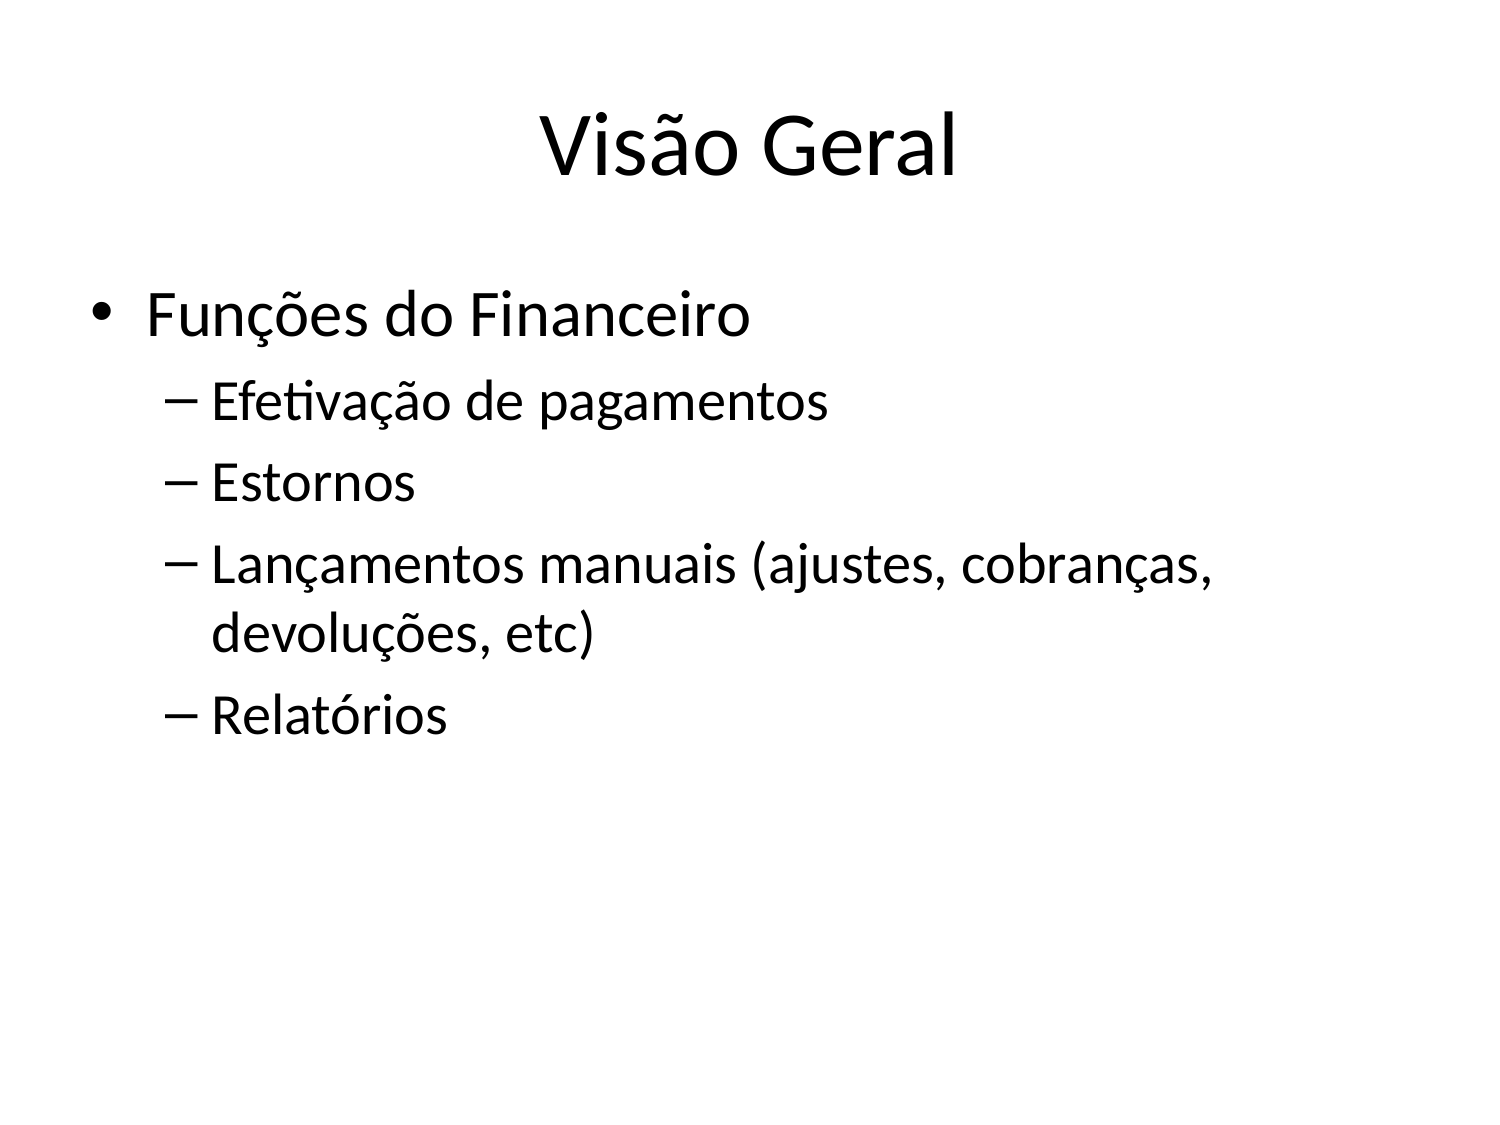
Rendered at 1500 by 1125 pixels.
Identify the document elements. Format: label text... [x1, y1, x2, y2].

title Visão Geral [75, 45, 1425, 233]
list Funções do Financeiro Efetivação de pagamentos Estornos Lançamentos manuais (ajustes, cobranças, devoluções, etc) Relatórios [75, 262, 1425, 1125]
